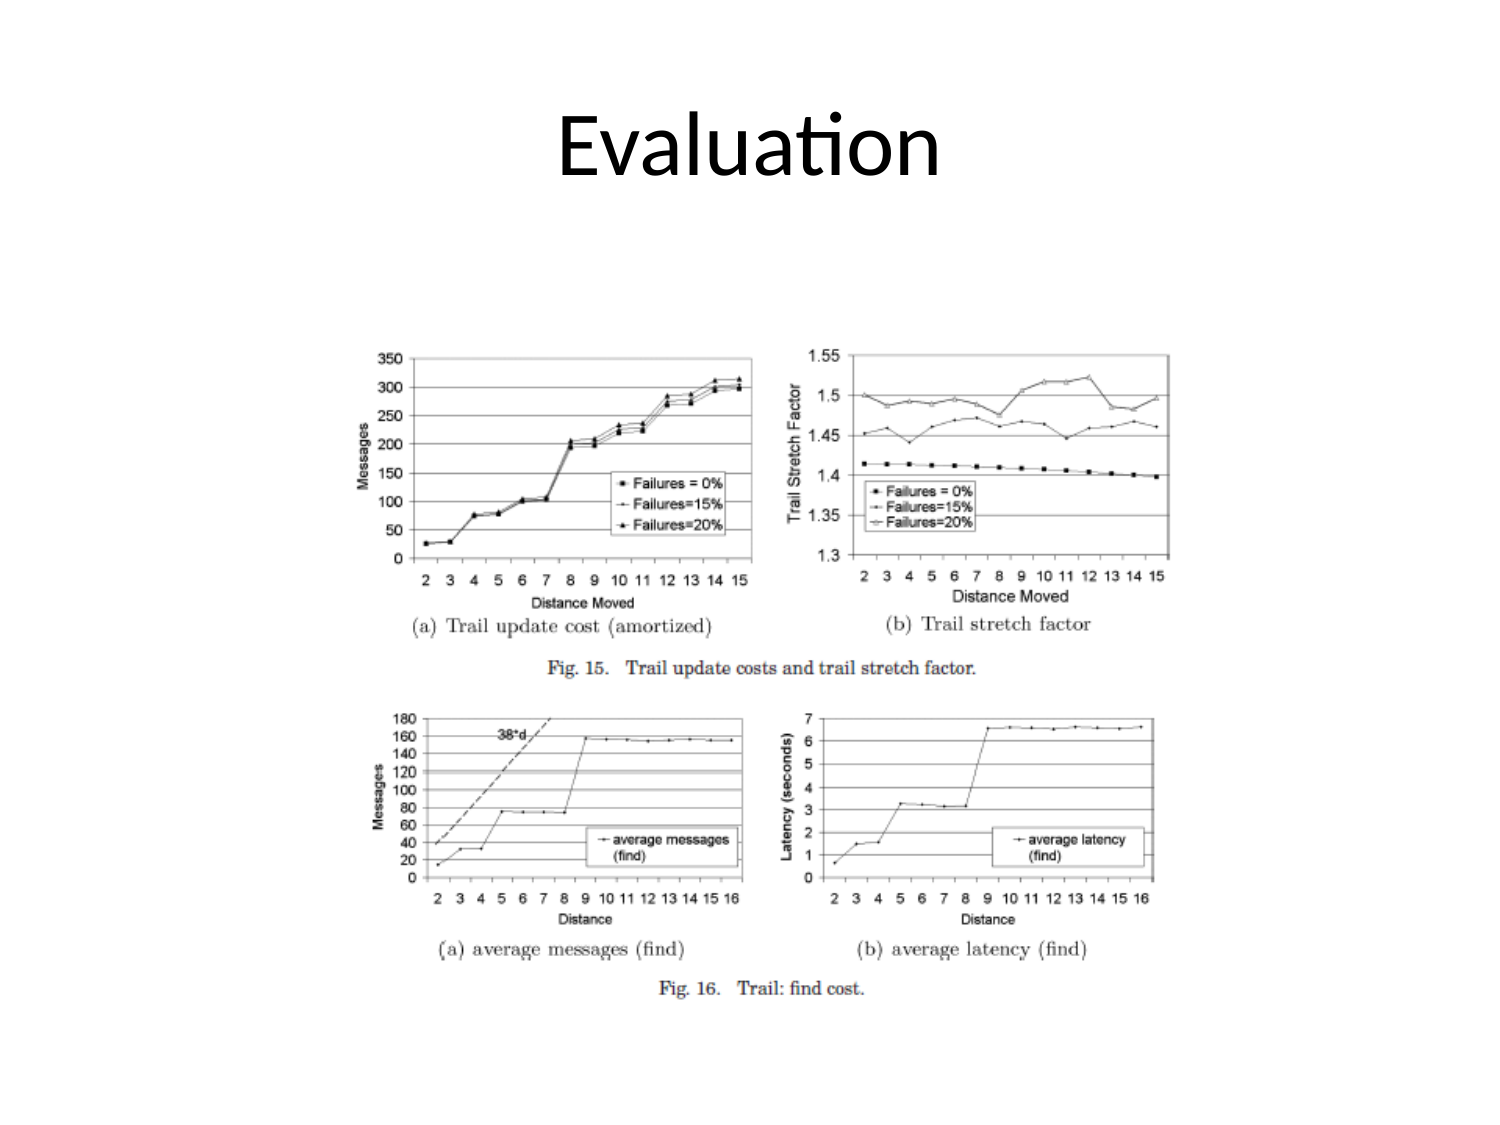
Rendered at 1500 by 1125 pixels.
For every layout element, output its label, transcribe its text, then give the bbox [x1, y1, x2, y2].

picture [300, 326, 1203, 1007]
title Evaluation [75, 45, 1425, 233]
